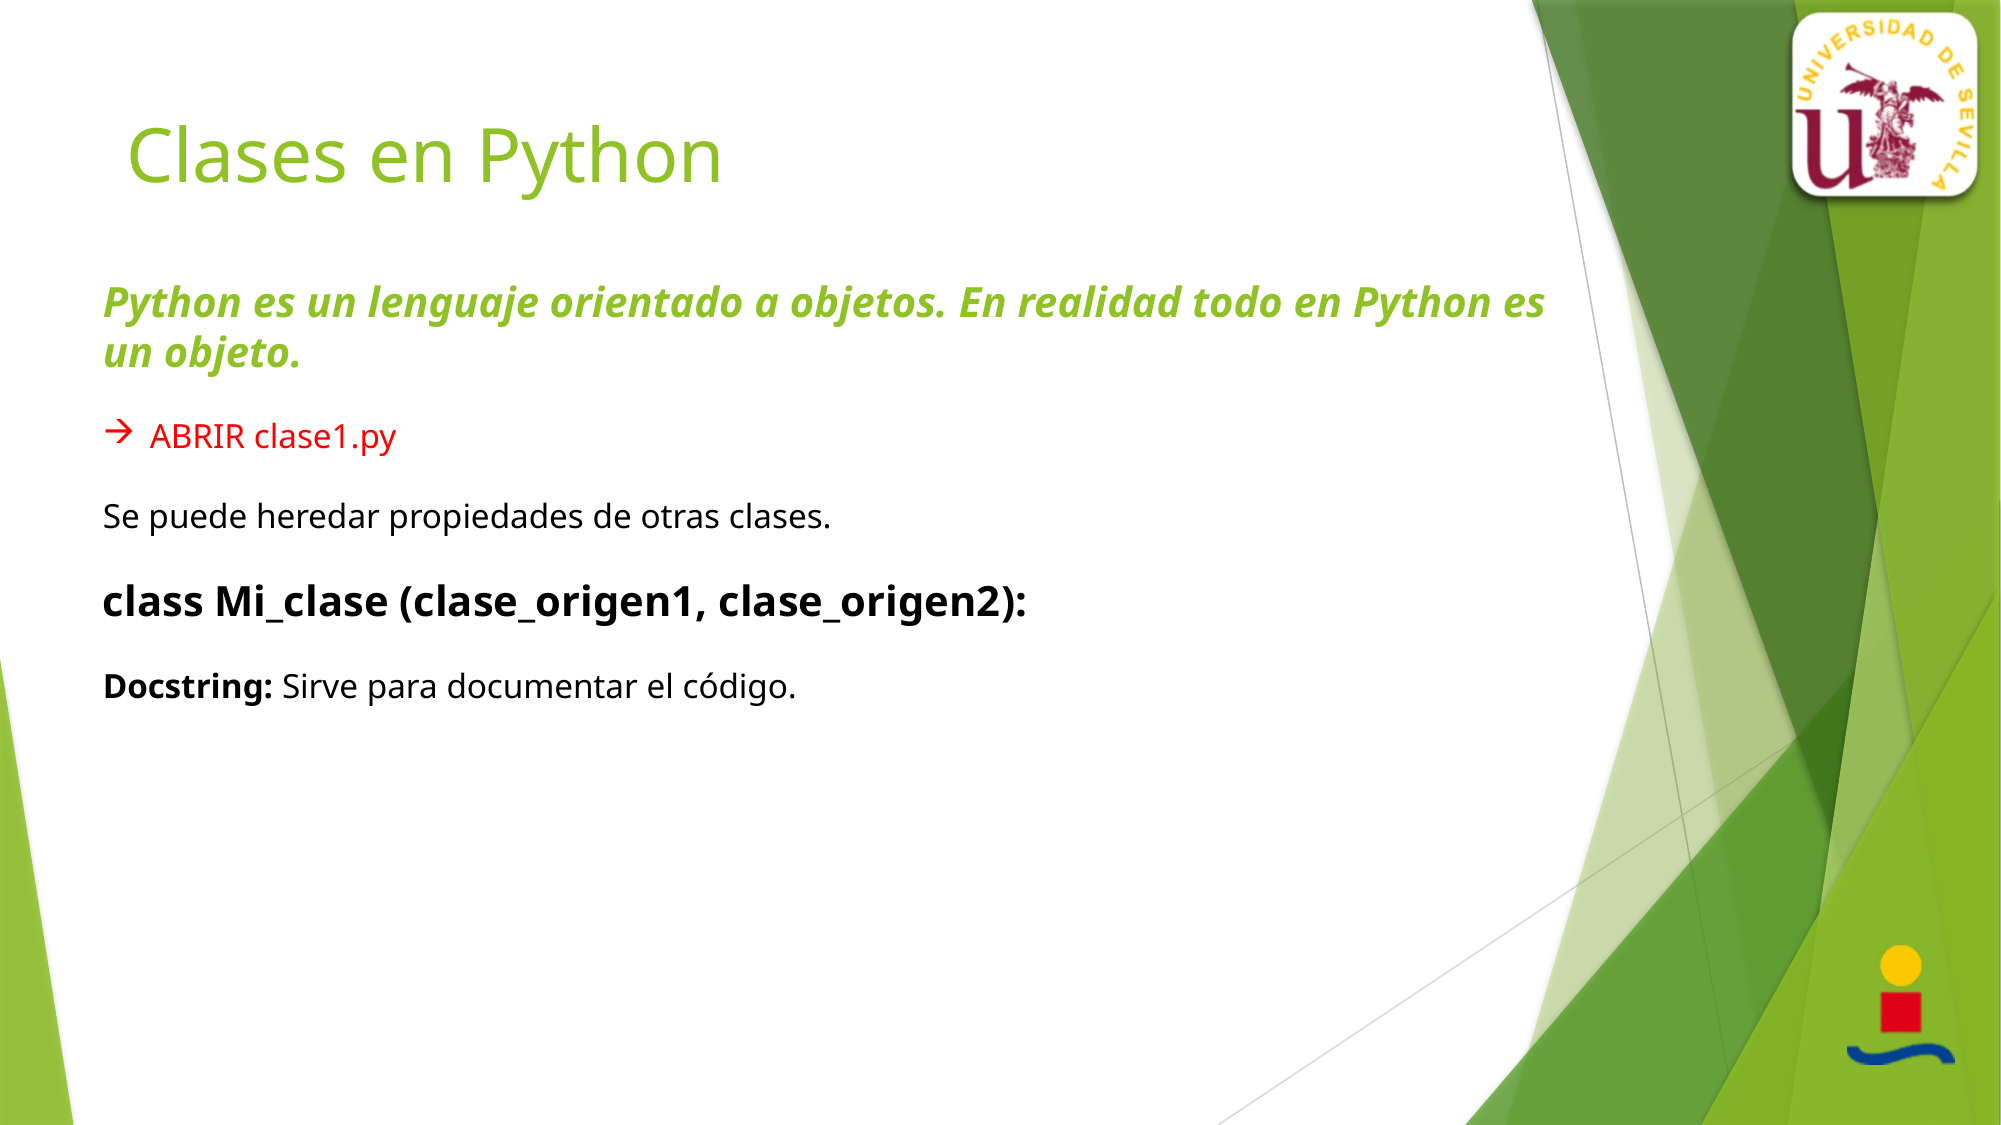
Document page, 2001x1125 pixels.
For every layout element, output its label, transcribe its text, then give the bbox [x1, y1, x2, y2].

picture [1766, 0, 1996, 229]
text_box Python es un lenguaje orientado a objetos. En realidad todo en Python es un objeto. ABRIR clase1.py Se puede heredar propiedades de otras clases. class Mi_clase (clase_origen1, clase_origen2): Docstring: Sirve para documentar el código. [88, 268, 1617, 878]
title Clases en Python [111, 99, 1522, 224]
picture [1847, 945, 1955, 1065]
